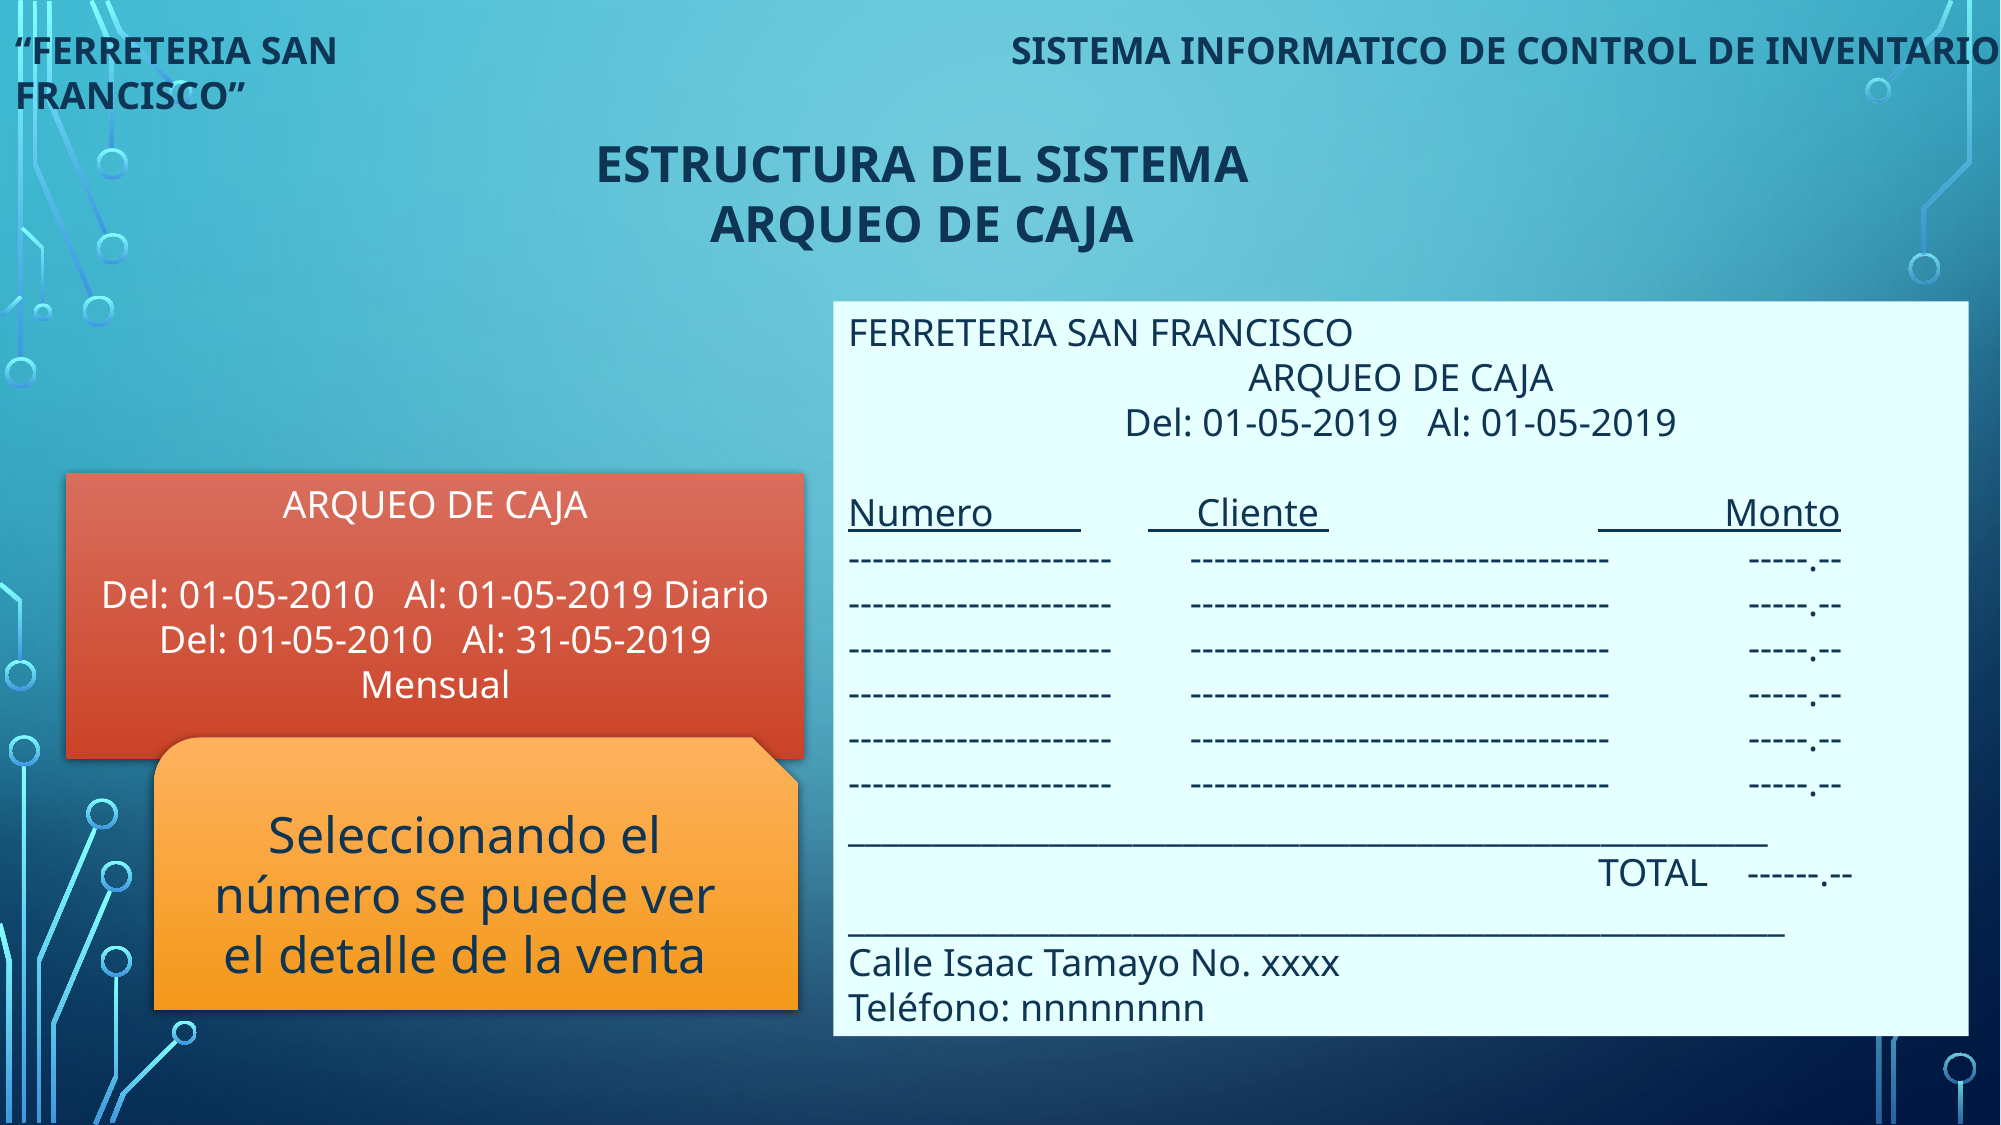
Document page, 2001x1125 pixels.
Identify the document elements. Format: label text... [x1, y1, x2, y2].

text_box SISTEMA INFORMATICO DE CONTROL DE INVENTARIOS [996, 19, 2000, 124]
text_box Seleccionando el número se puede ver el detalle de la venta [183, 795, 748, 991]
text_box “FERRETERIA SAN FRANCISCO” [0, 19, 590, 124]
text_box ARQUEO DE CAJA Del: 01-05-2010 Al: 01-05-2019 Diario Del: 01-05-2010 Al: 31-05-2019 Mensual [66, 473, 805, 759]
text_box ESTRUCTURA DEL SISTEMA ARQUEO DE CAJA [337, 125, 1507, 260]
text_box [154, 737, 798, 1011]
text_box FERRETERIA SAN FRANCISCO ARQUEO DE CAJA Del: 01-05-2019 Al: 01-05-2019 Numero Cliente Monto ---------------------- ----------------------------------- -----.-- ---------------------- ----------------------------------- -----.-- ---------------------- ----------------------------------- -----.-- ---------------------- ----------------------------------- -----.-- ---------------------- ----------------------------------- -----.-- ---------------------- ----------------------------------- -----.-- _______________________________________________________ TOTAL ------.-- ________________________________________________________ Calle Isaac Tamayo No. xxxx Teléfono: nnnnnnnn [833, 301, 1969, 1037]
